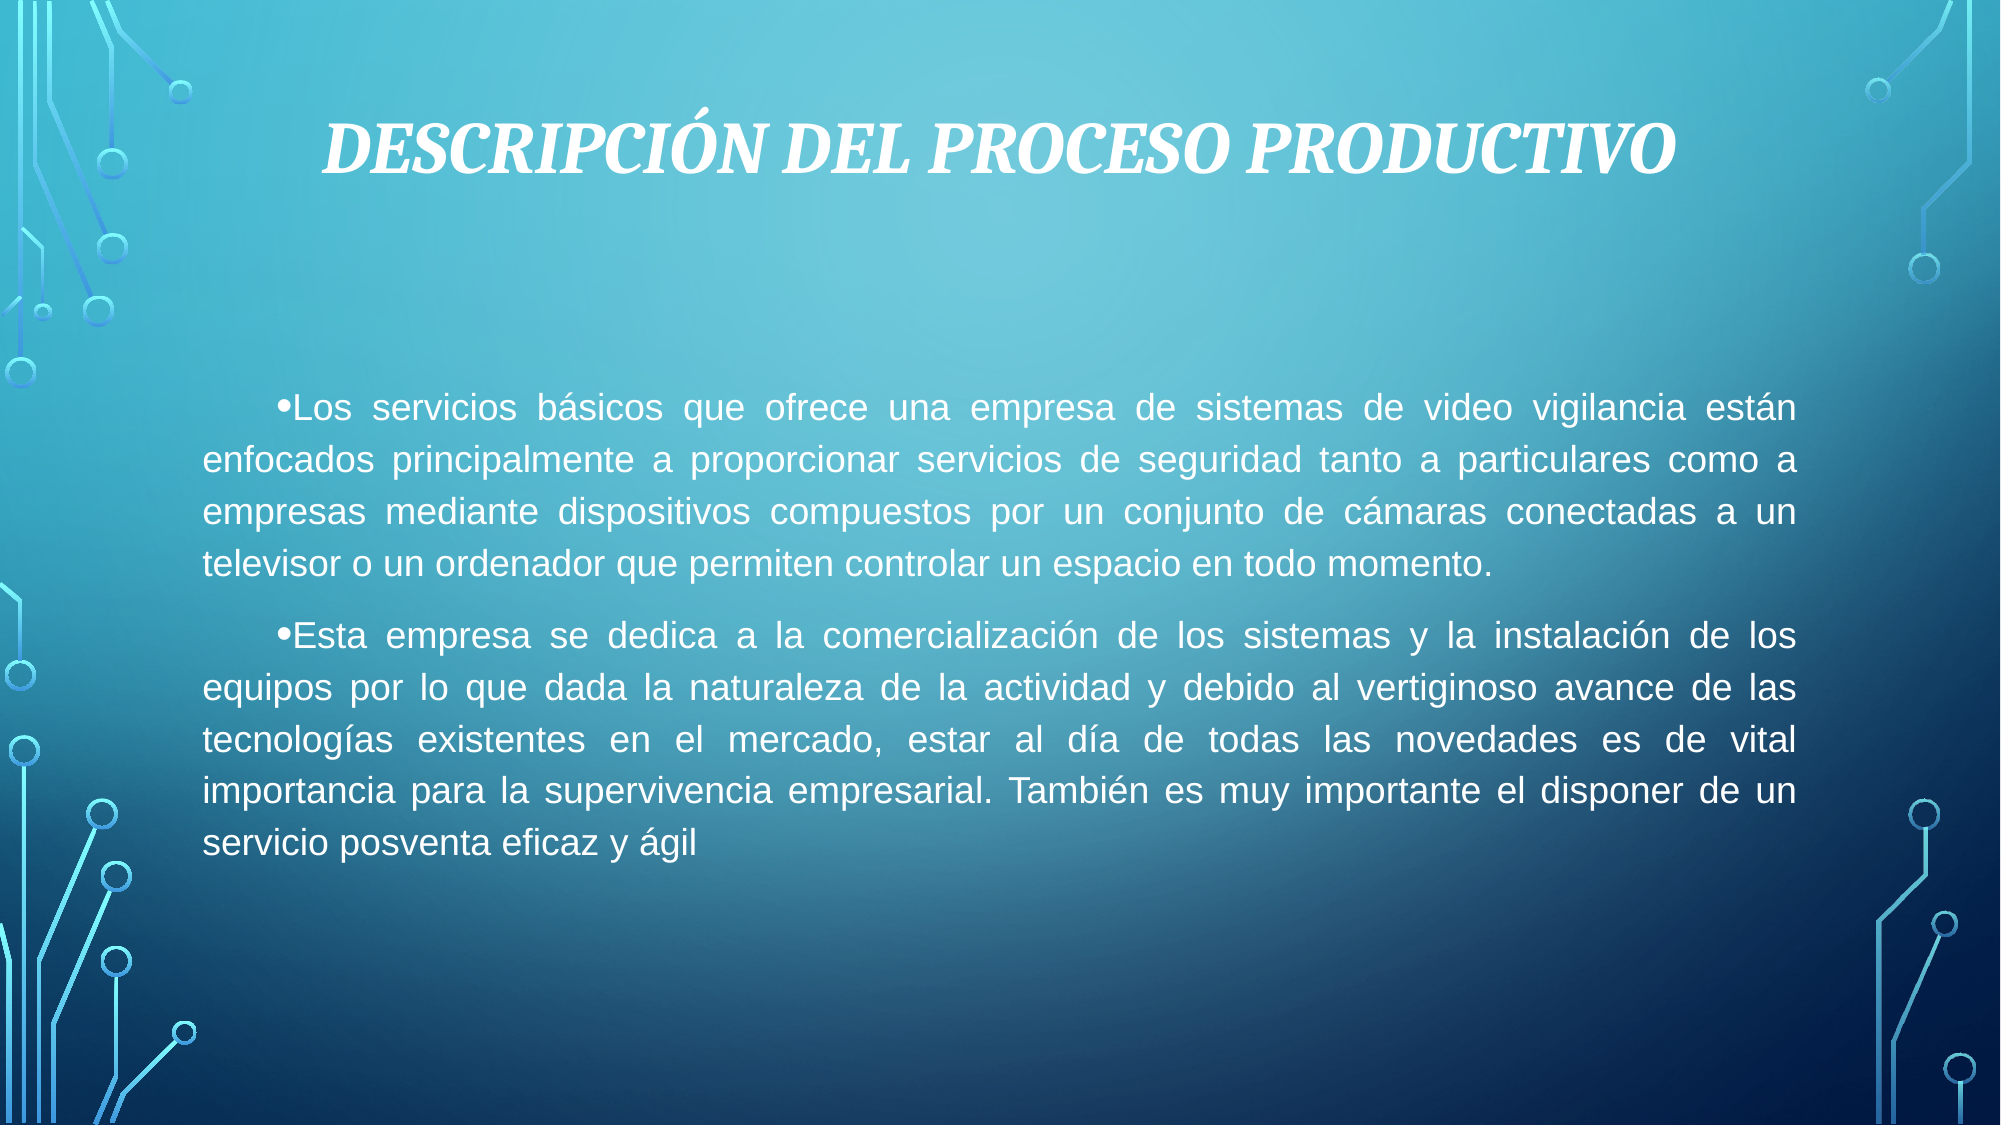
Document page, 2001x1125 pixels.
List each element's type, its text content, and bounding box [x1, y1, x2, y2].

list Los servicios básicos que ofrece una empresa de sistemas de video vigilancia están enfocados principalmente a proporcionar servicios de seguridad tanto a particulares como a empresas mediante dispositivos compuestos por un conjunto de cámaras conectadas a un televisor o un ordenador que permiten controlar un espacio en todo momento. Esta empresa se dedica a la comercialización de los sistemas y la instalación de los equipos por lo que dada la naturaleza de la actividad y debido al vertiginoso avance de las tecnologías existentes en el mercado, estar al día de todas las novedades es de vital importancia para la supervivencia empresarial. También es muy importante el disponer de un servicio posventa eficaz y ágil [187, 369, 1813, 950]
title Descripción del Proceso Productivo [187, 101, 1813, 237]
